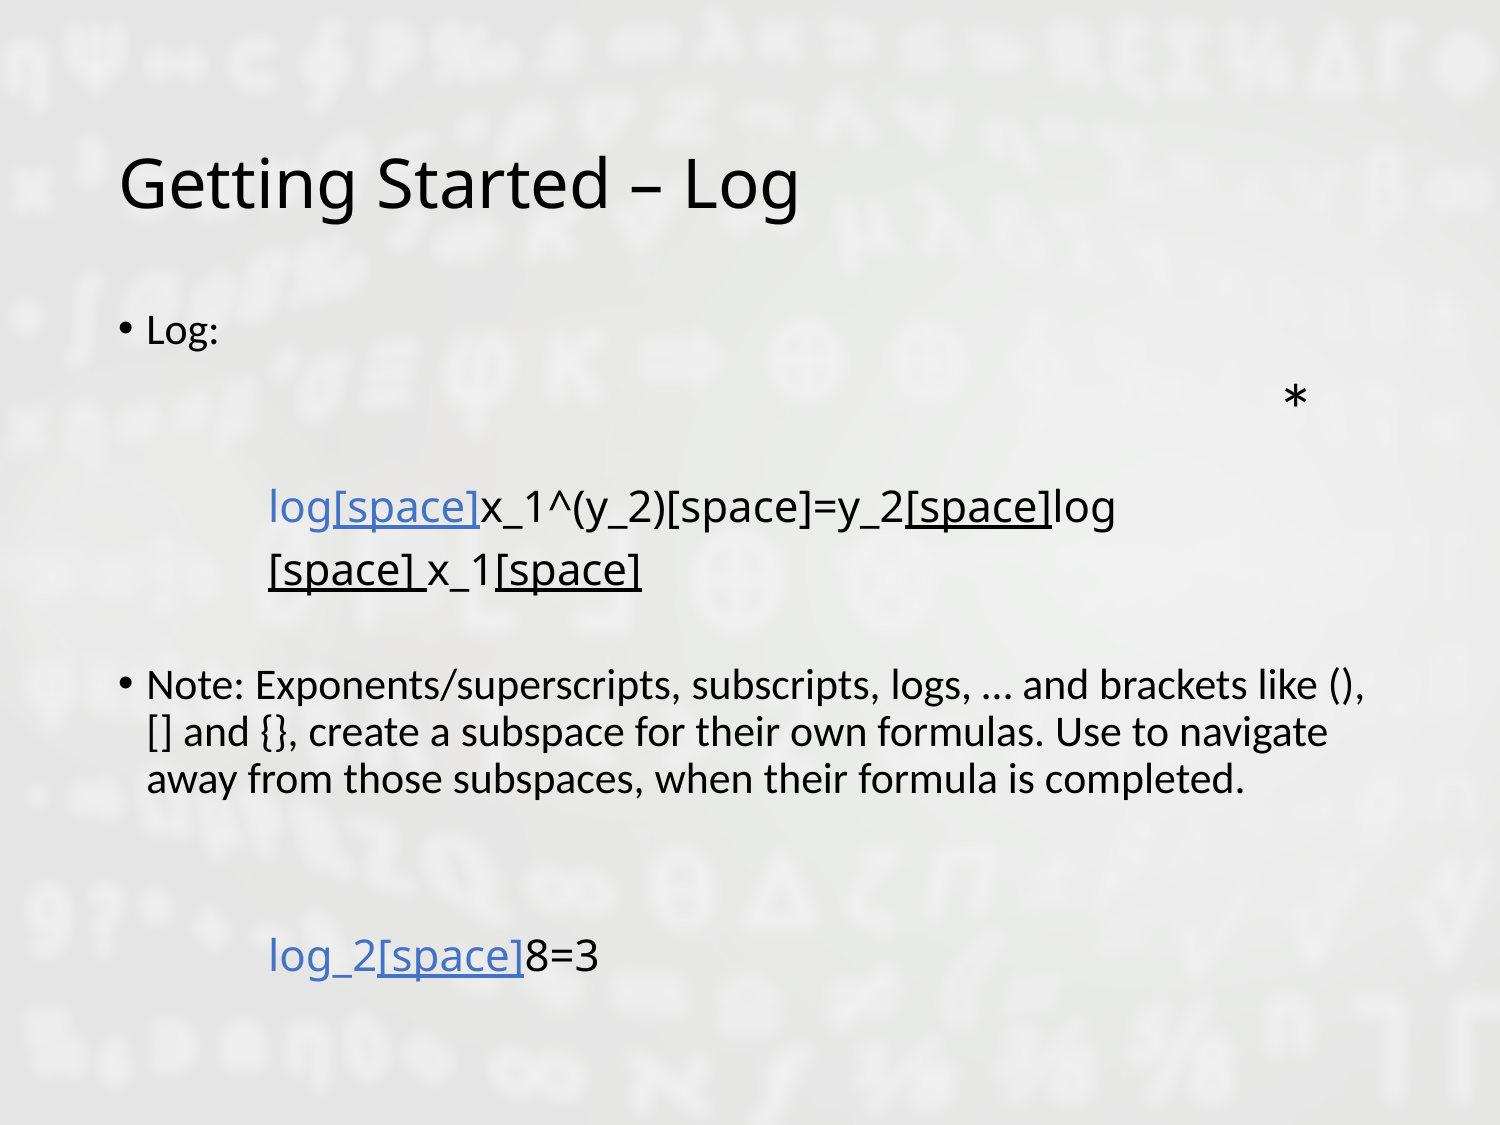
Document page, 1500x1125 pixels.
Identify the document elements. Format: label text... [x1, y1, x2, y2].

title Getting Started – Log [103, 59, 1397, 278]
text_box * [1277, 362, 1321, 453]
